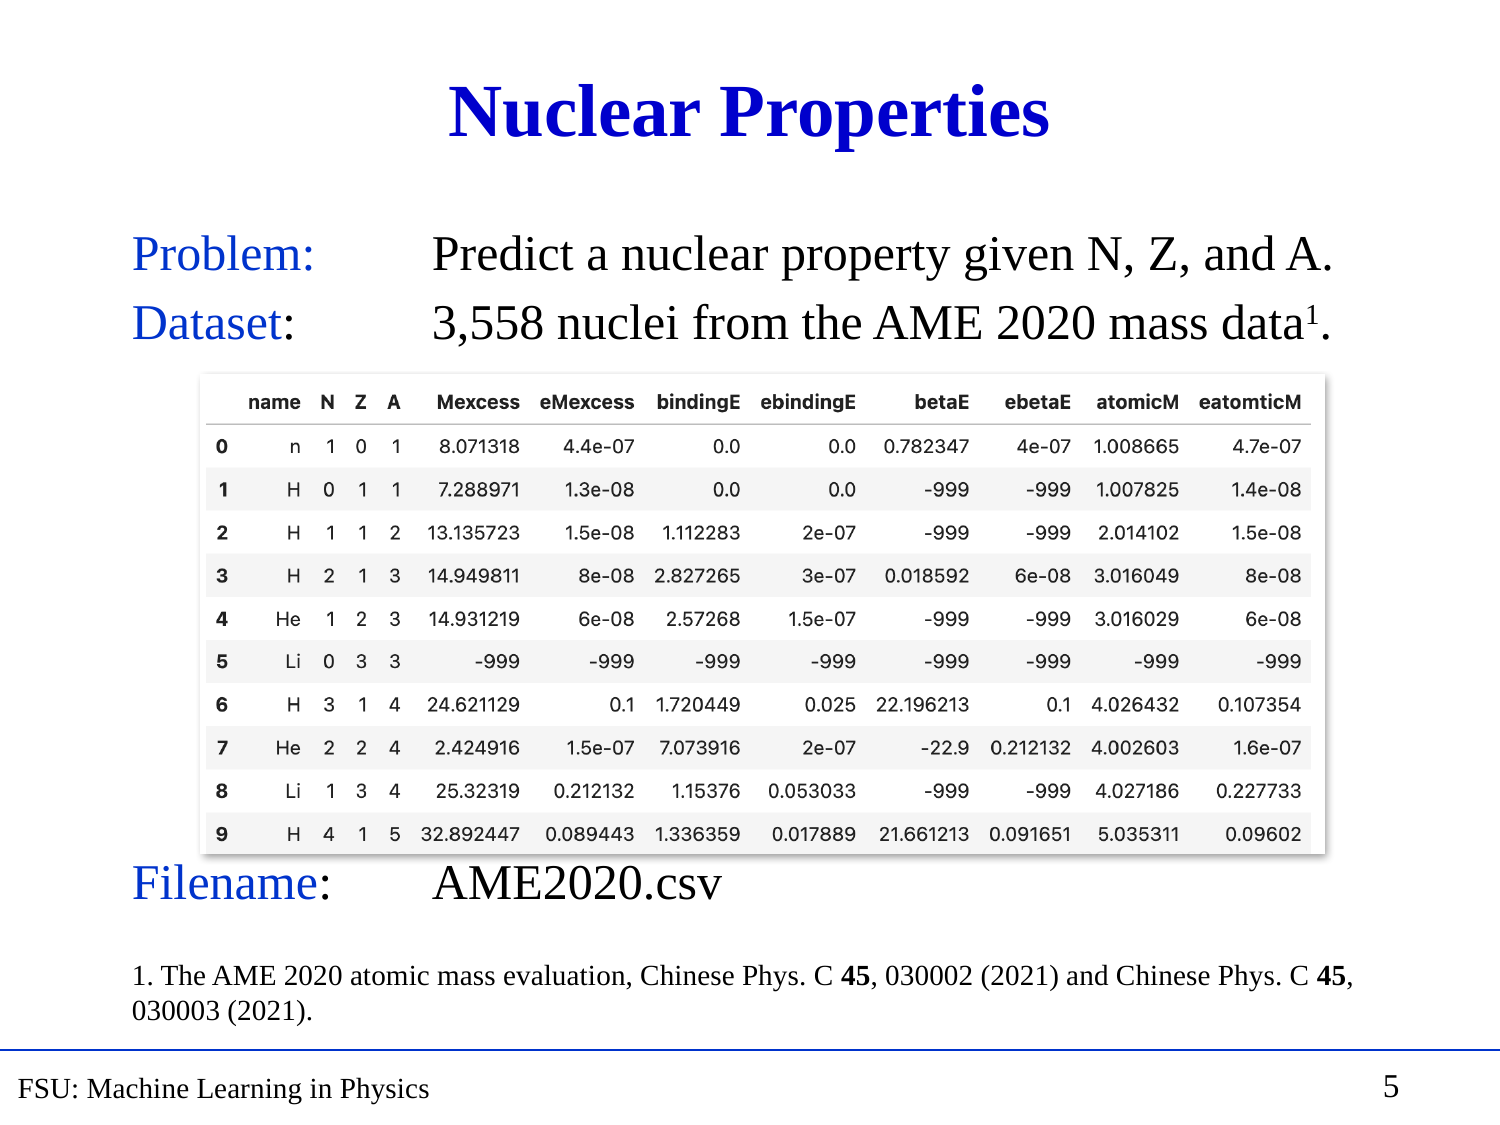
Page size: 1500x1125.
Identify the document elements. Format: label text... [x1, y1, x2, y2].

title Nuclear Properties [112, 37, 1388, 176]
picture [199, 374, 1326, 854]
list Problem: Predict a nuclear property given N, Z, and A. Dataset: 3,558 nuclei from the AME 2020 mass data1. Filename: AME2020.csv 1. The AME 2020 atomic mass evaluation, Chinese Phys. C 45, 030002 (2021) and Chinese Phys. C 45, 030003 (2021). [116, 212, 1426, 1004]
